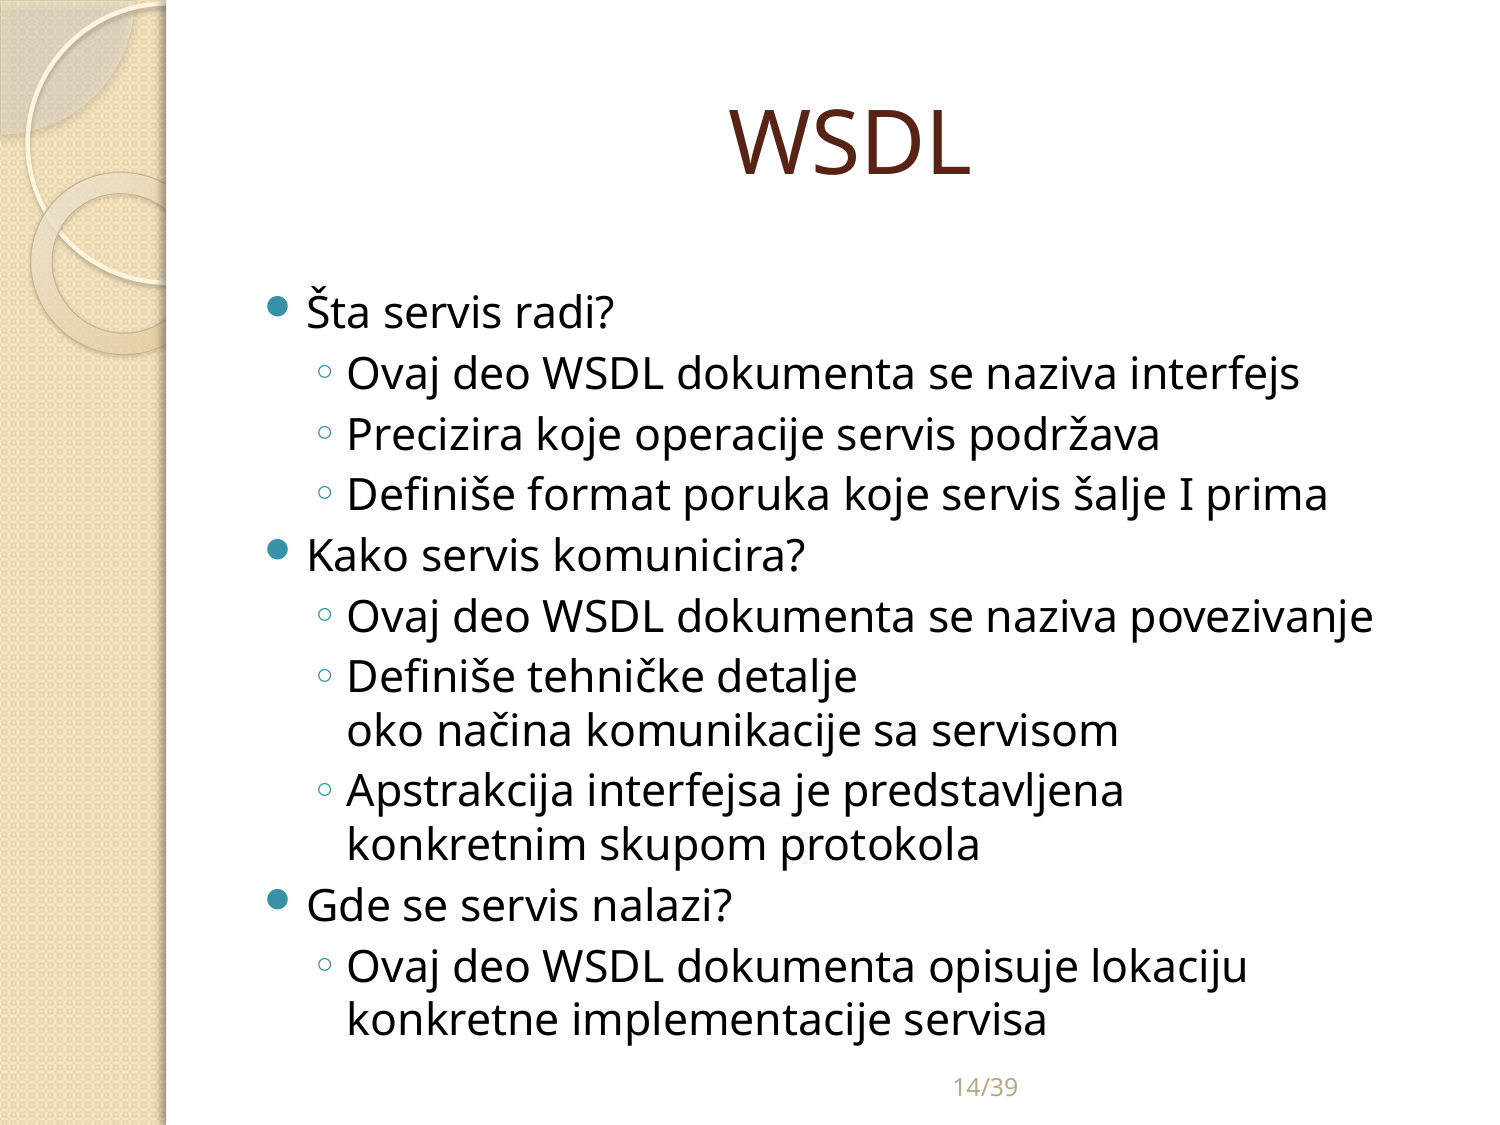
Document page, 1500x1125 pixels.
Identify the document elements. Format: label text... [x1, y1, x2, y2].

title WSDL [235, 45, 1466, 233]
list Šta servis radi? Ovaj deo WSDL dokumenta se naziva interfejs Precizira koje operacije servis podržava Definiše format poruka koje servis šalje I prima Kako servis komunicira? Ovaj deo WSDL dokumenta se naziva povezivanje Definiše tehničke detalje oko načina komunikacije sa servisom Apstrakcija interfejsa je predstavljena konkretnim skupom protokola Gde se servis nalazi? Ovaj deo WSDL dokumenta opisuje lokaciju konkretne implementacije servisa [237, 224, 1466, 1063]
footer 14/39 [937, 1034, 1413, 1113]
